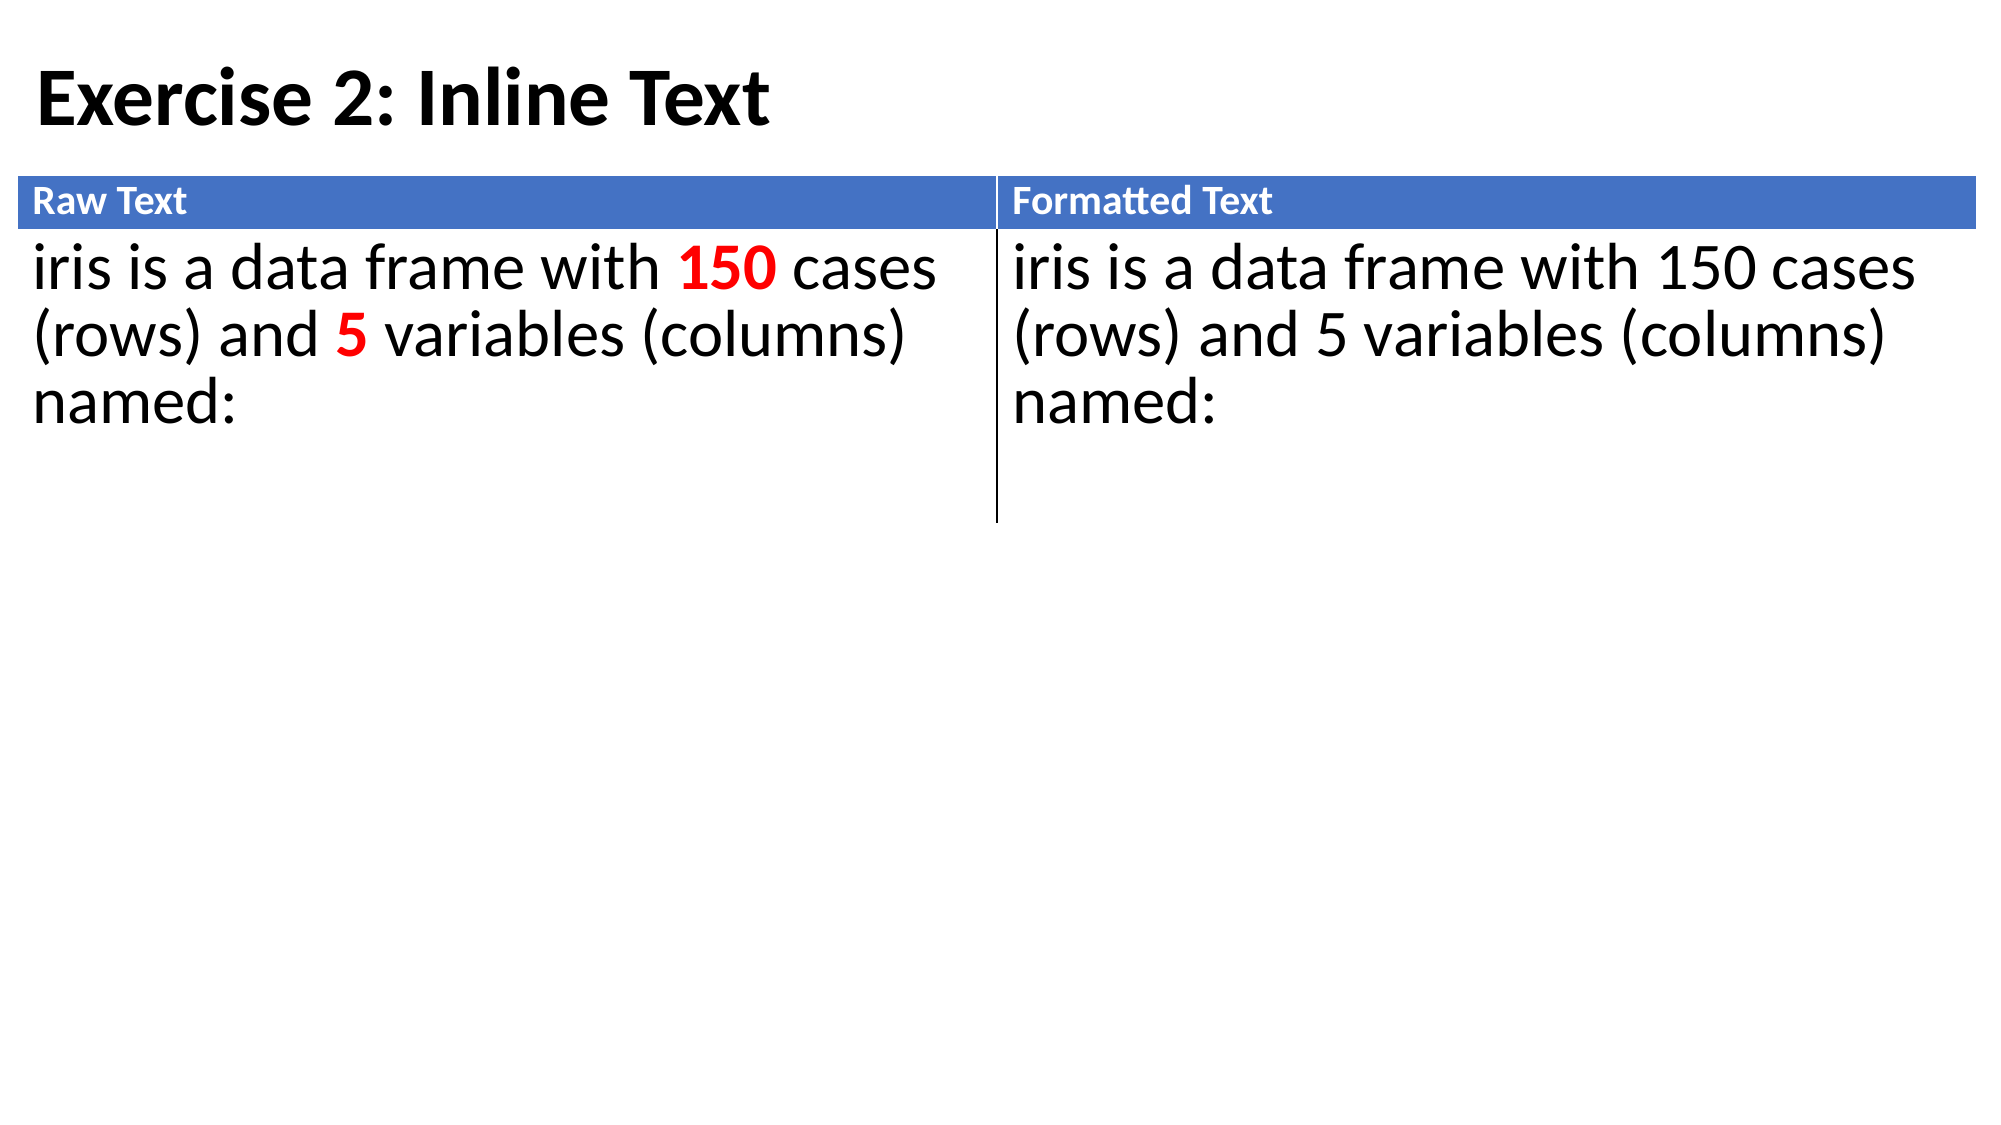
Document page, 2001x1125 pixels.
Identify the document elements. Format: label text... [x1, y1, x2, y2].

table_header Formatted Text [998, 176, 1976, 229]
table_cell iris is a data frame with 150 cases (rows) and 5 variables (columns) named: [18, 235, 996, 521]
text_box Exercise 2: Inline Text [21, 35, 787, 150]
table_header Raw Text [18, 176, 996, 229]
table_cell iris is a data frame with 150 cases (rows) and 5 variables (columns) named: [998, 235, 1976, 521]
